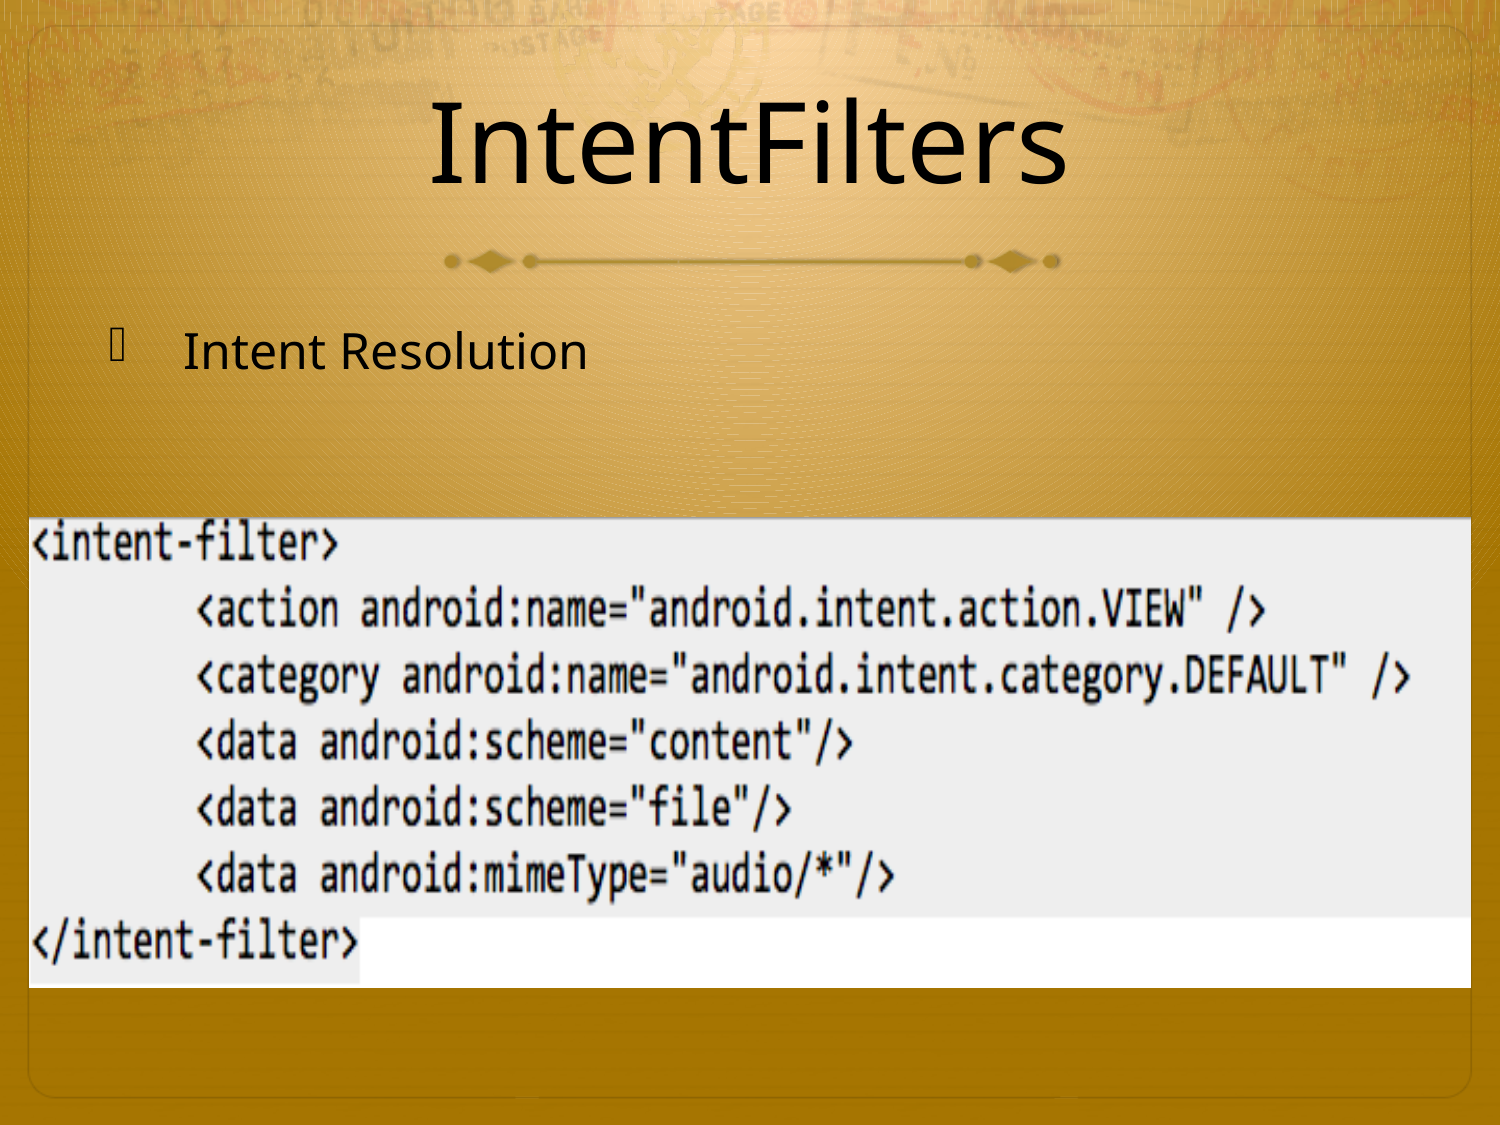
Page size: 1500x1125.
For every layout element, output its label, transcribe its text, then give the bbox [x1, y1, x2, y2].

title IntentFilters [93, 45, 1407, 233]
picture [0, 0, 1500, 1125]
list Intent Resolution [93, 312, 1407, 515]
